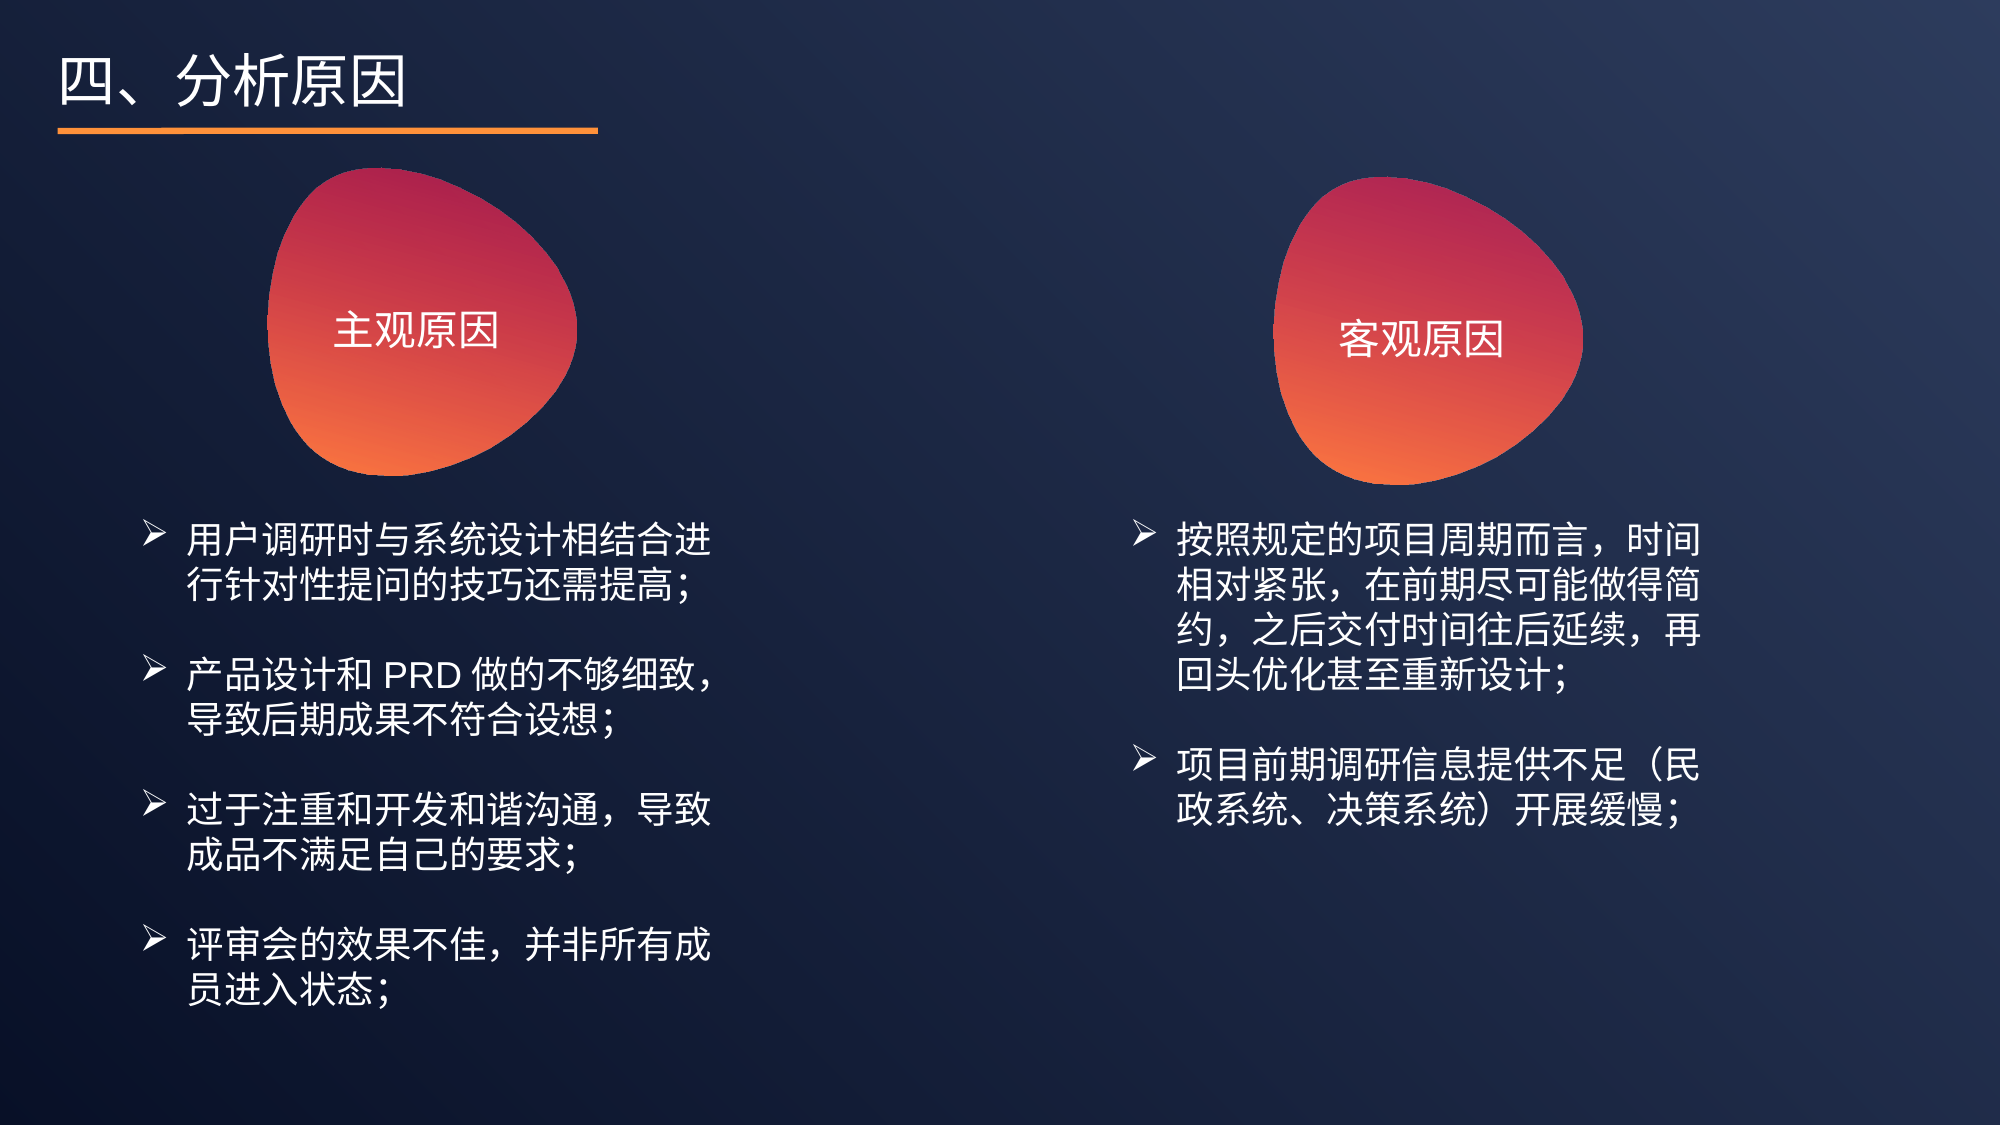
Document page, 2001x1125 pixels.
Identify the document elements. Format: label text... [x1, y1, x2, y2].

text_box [1257, 189, 1572, 492]
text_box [42, 36, 598, 131]
text_box 按照规定的项目周期而言，时间相对紧张，在前期尽可能做得简约，之后交付时间往后延续，再回头优化甚至重新设计； 项目前期调研信息提供不足（民政系统、决策系统）开展缓慢； [1115, 508, 1730, 1063]
text_box 用户调研时与系统设计相结合进行针对性提问的技巧还需提高； 产品设计和PRD做的不够细致，导致后期成果不符合设想； 过于注重和开发和谐沟通，导致成品不满足自己的要求； 评审会的效果不佳，并非所有成员进入状态； [125, 508, 740, 1125]
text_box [251, 180, 566, 483]
